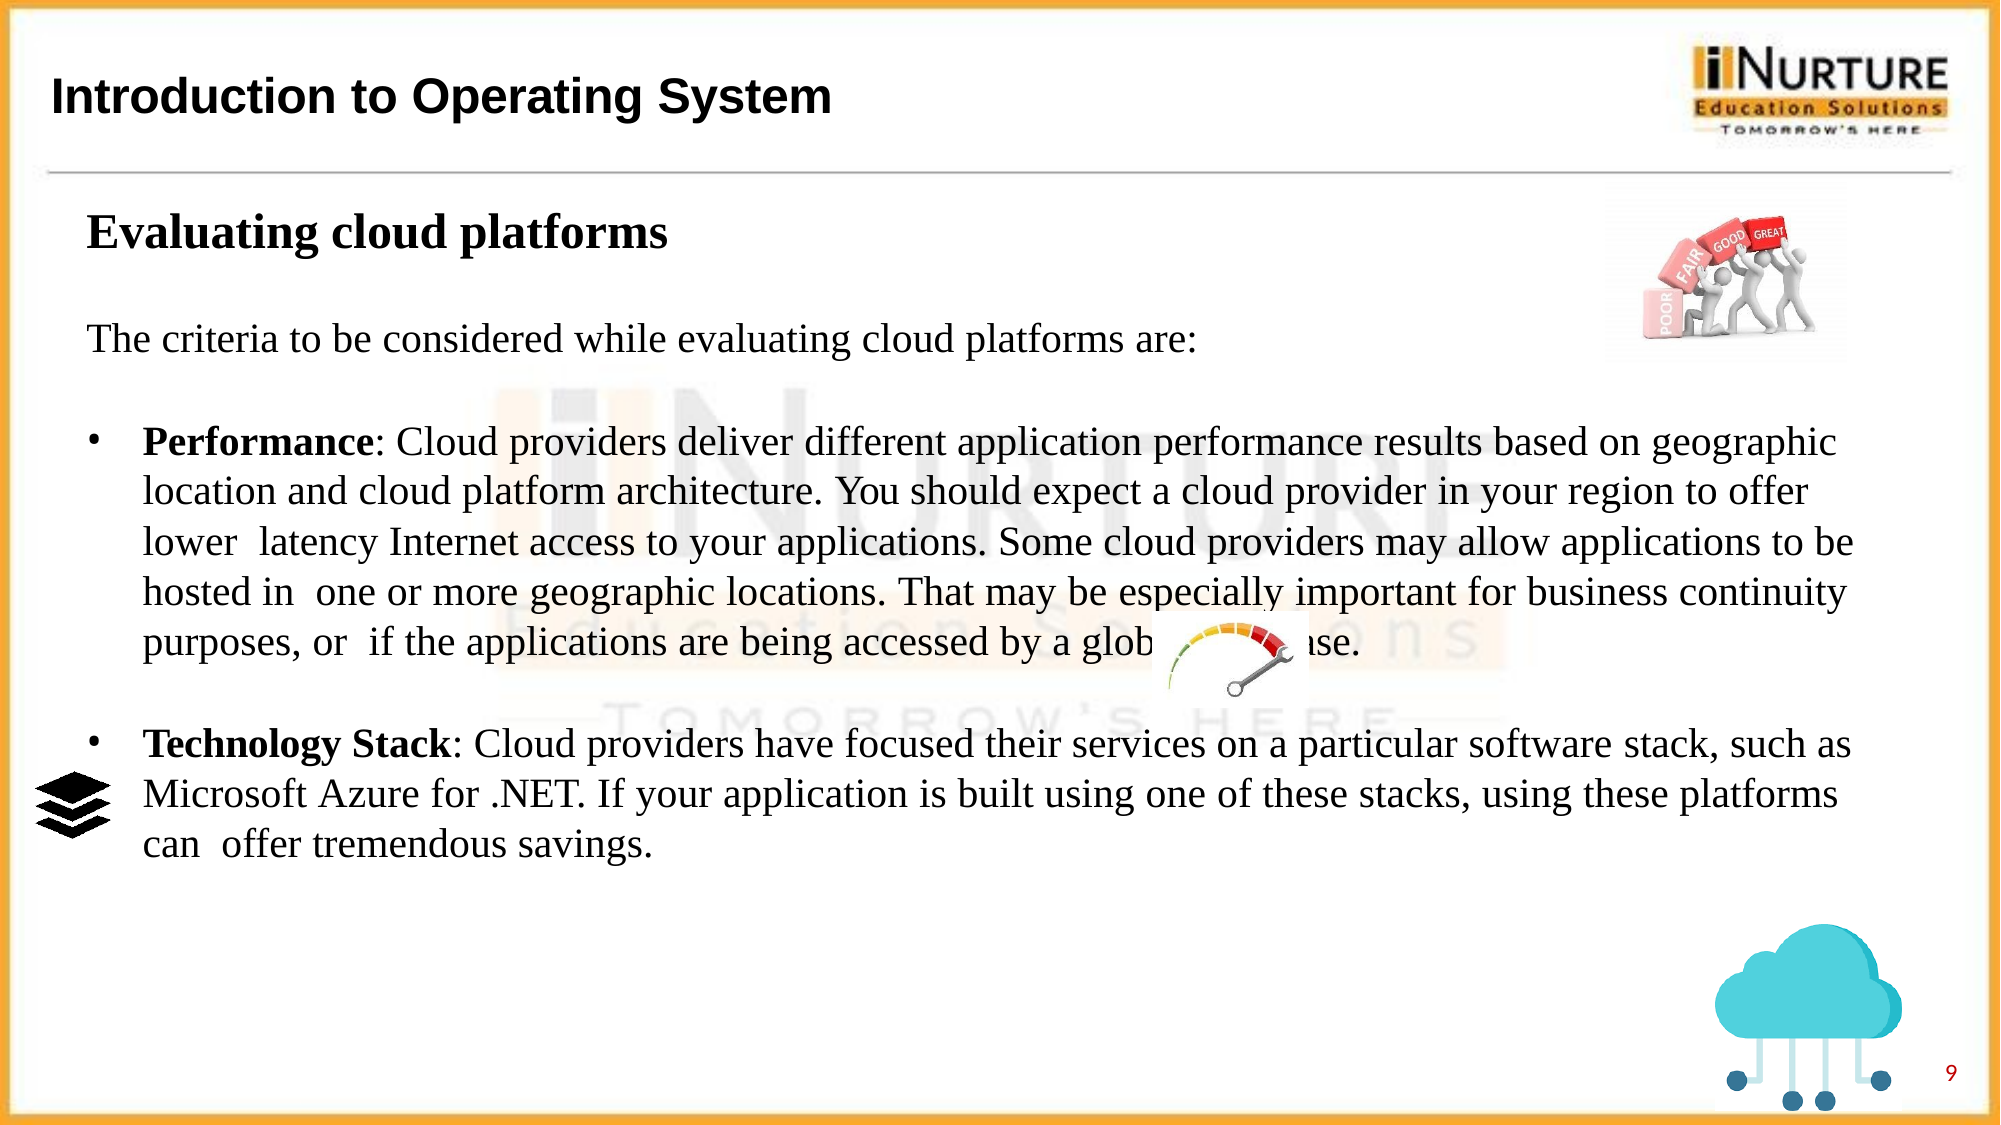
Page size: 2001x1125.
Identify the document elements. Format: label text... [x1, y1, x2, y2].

text_box Evaluating cloud platforms The criteria to be considered while evaluating cloud platforms are: Performance: Cloud providers deliver different application performance results based on geographic location and cloud platform architecture. You should expect a cloud provider in your region to offer lower latency Internet access to your applications. Some cloud providers may allow applications to be hosted in one or more geographic locations. That may be especially important for business continuity purposes, or if the applications are being accessed by a global user base. Technology Stack: Cloud providers have focused their services on a particular software stack, such as Microsoft Azure for .NET. If your application is built using one of these stacks, using these platforms can offer tremendous savings. [84, 196, 1907, 866]
picture [0, 0, 2000, 1125]
text_box 9 [1942, 1060, 1960, 1087]
title Introduction to Operating System [48, 61, 834, 251]
